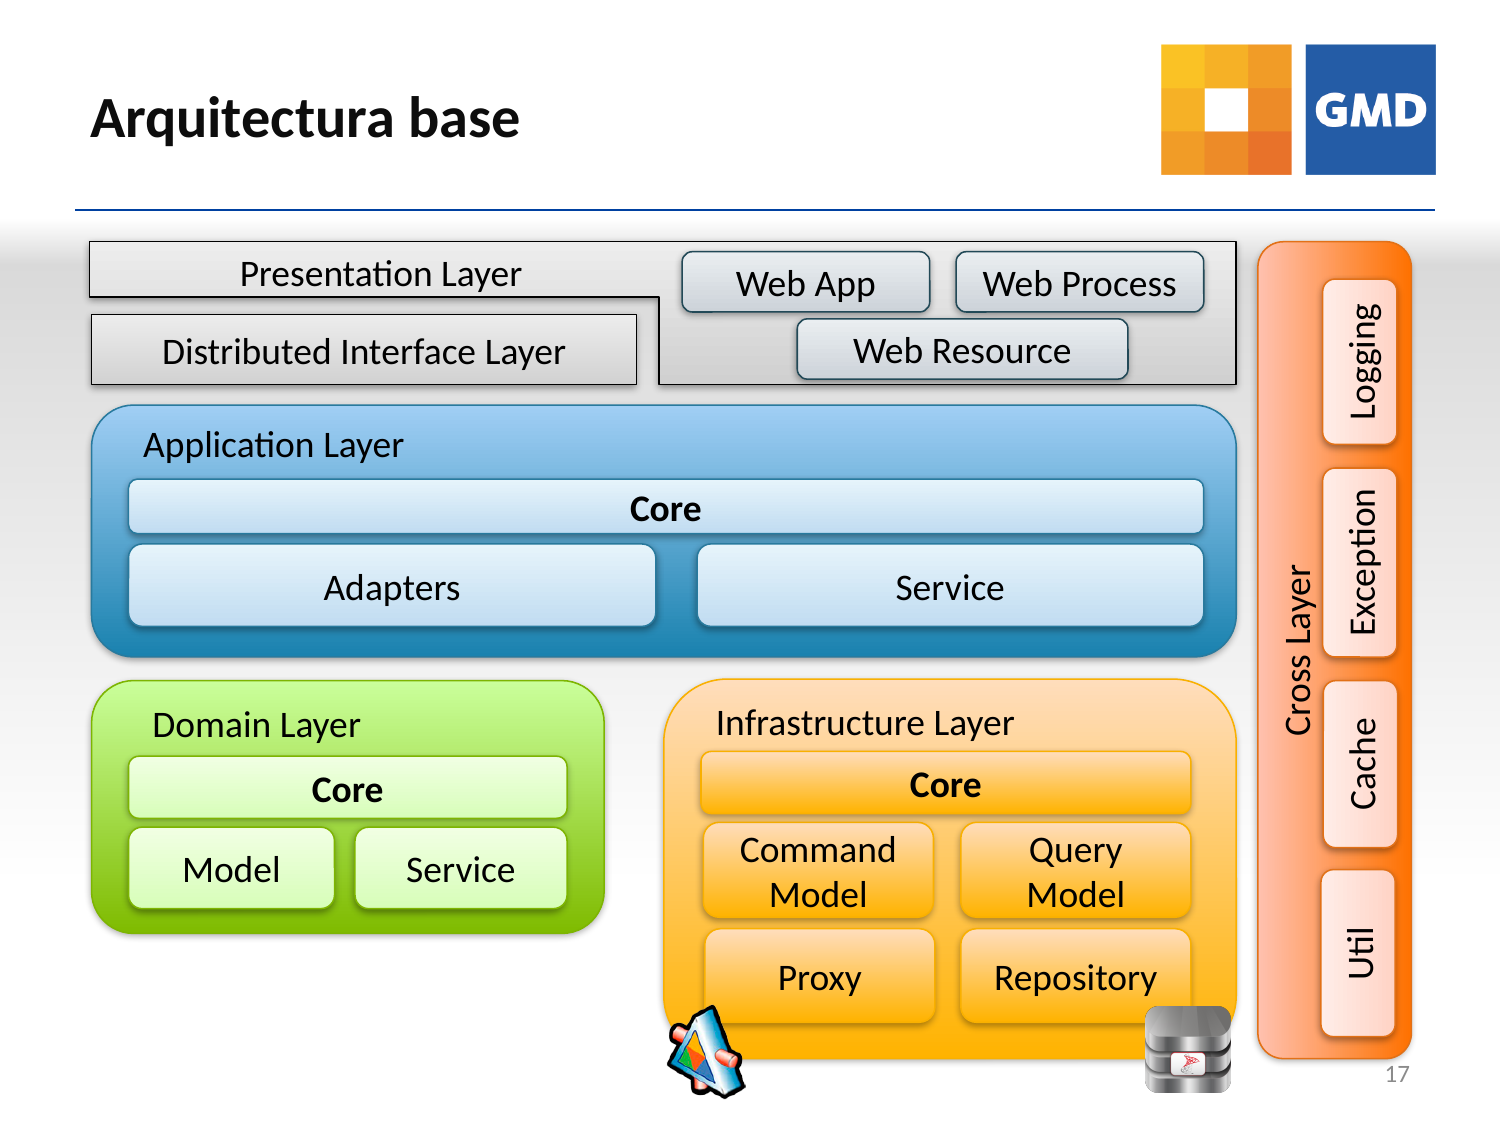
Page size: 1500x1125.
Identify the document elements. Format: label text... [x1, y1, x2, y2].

picture [1145, 1006, 1231, 1093]
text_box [91, 680, 605, 934]
slide_number 17 [1074, 1042, 1425, 1103]
text_box Cross Layer [1257, 890, 1413, 1060]
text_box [663, 678, 1237, 1059]
text_box Util [1320, 890, 1397, 1038]
picture [662, 1002, 751, 1103]
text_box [0, 219, 1500, 882]
title Arquitectura base [75, 51, 1180, 177]
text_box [91, 404, 1237, 658]
picture [1161, 44, 1436, 175]
